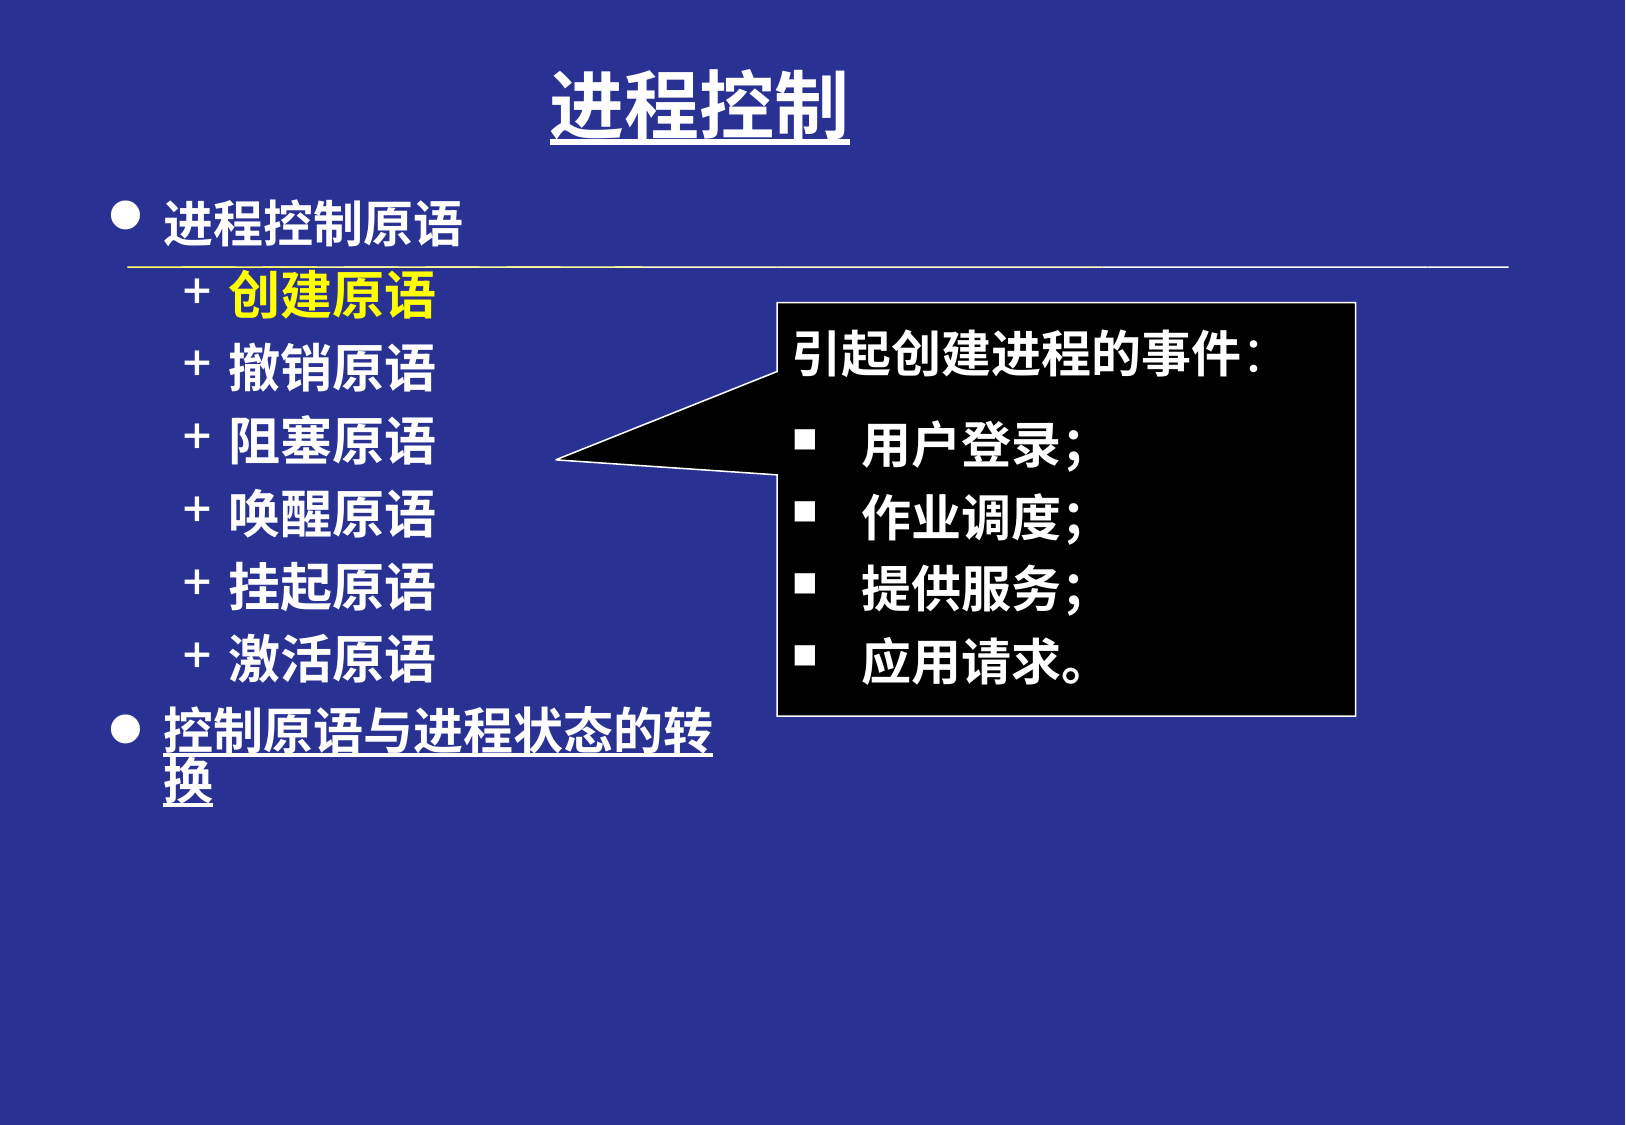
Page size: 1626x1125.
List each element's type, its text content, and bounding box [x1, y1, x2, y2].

text_box 引起创建进程的事件： 用户登录； 作业调度； 提供服务； 应用请求。 [555, 302, 1356, 717]
list 进程控制原语 创建原语 撤销原语 阻塞原语 唤醒原语 挂起原语 激活原语 控制原语与进程状态的转换 [91, 184, 771, 838]
text_box [450, 249, 725, 325]
title 进程控制 [9, 18, 1391, 207]
